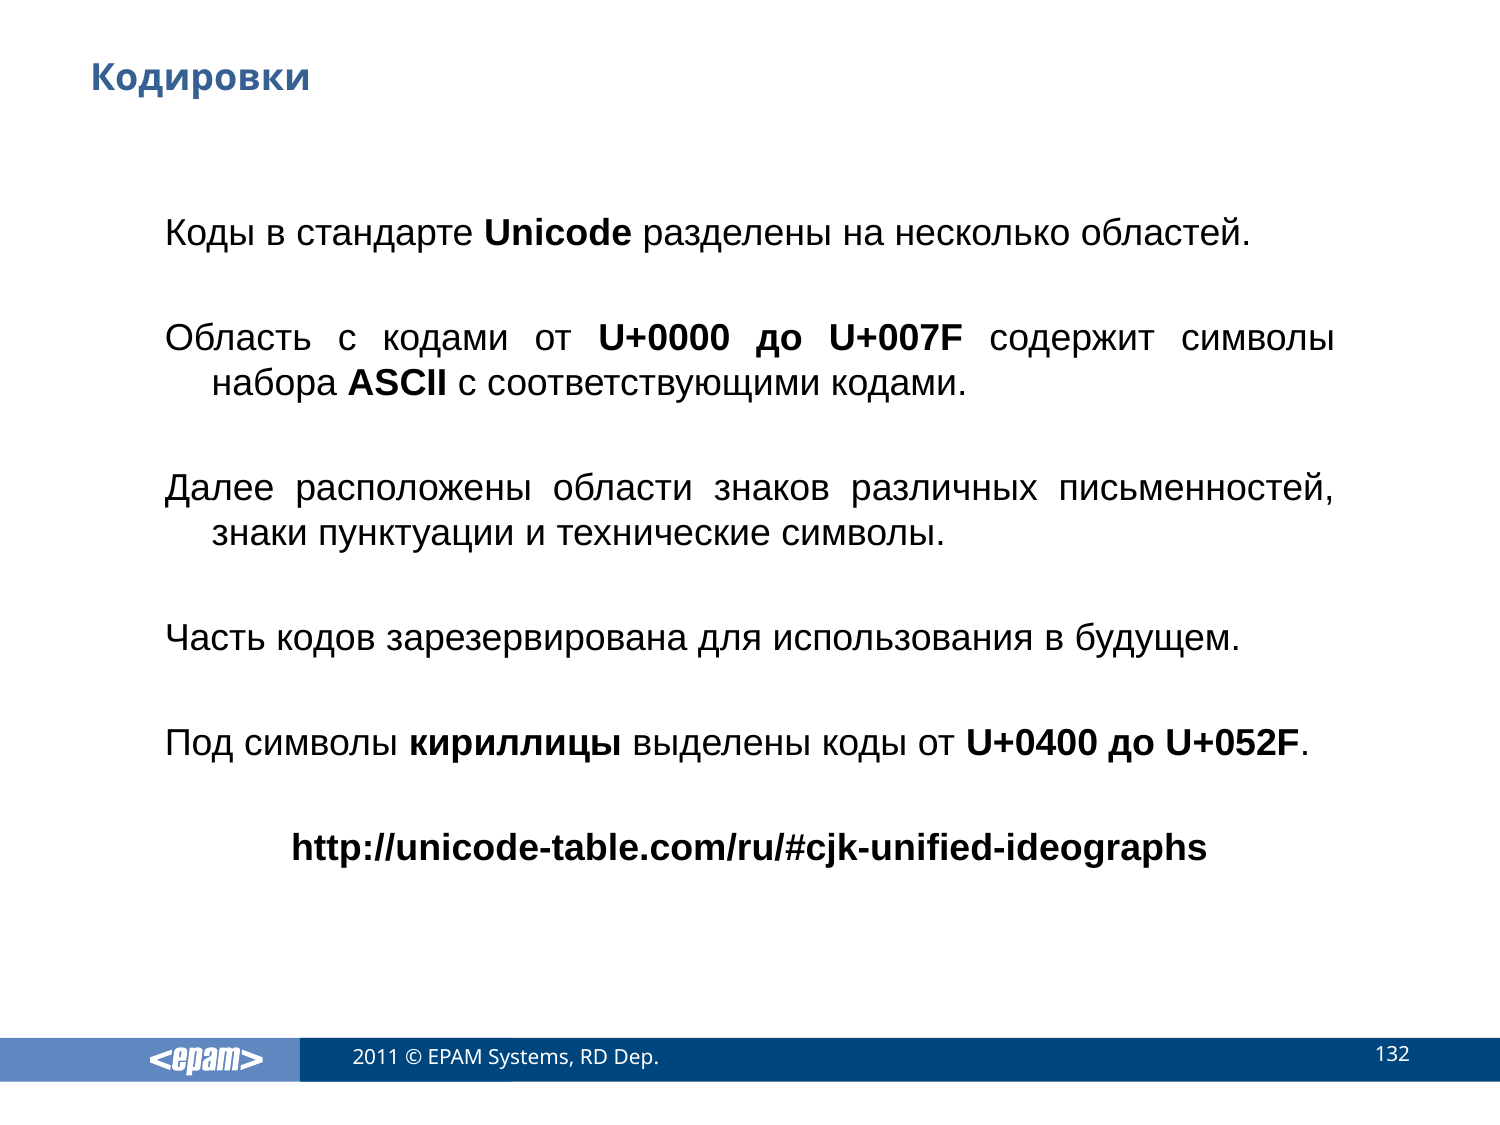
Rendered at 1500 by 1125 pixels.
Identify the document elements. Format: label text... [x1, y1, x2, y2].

list Коды в стандарте Unicode разделены на несколько областей. Область с кодами от U+0000 до U+007F содержит символы набора ASCII с соответствующими кодами. Далее расположены области знаков различных письменностей, знаки пунктуации и технические символы. Часть кодов зарезервирована для использования в будущем. Под символы кириллицы выделены коды от U+0400 до U+052F. http://unicode-table.com/ru/#cjk-unified-ideographs [150, 200, 1350, 988]
slide_number 132 [1262, 1025, 1425, 1085]
title Кодировки [75, 45, 1425, 163]
footer 2011 © EPAM Systems, RD Dep. [337, 1028, 738, 1088]
